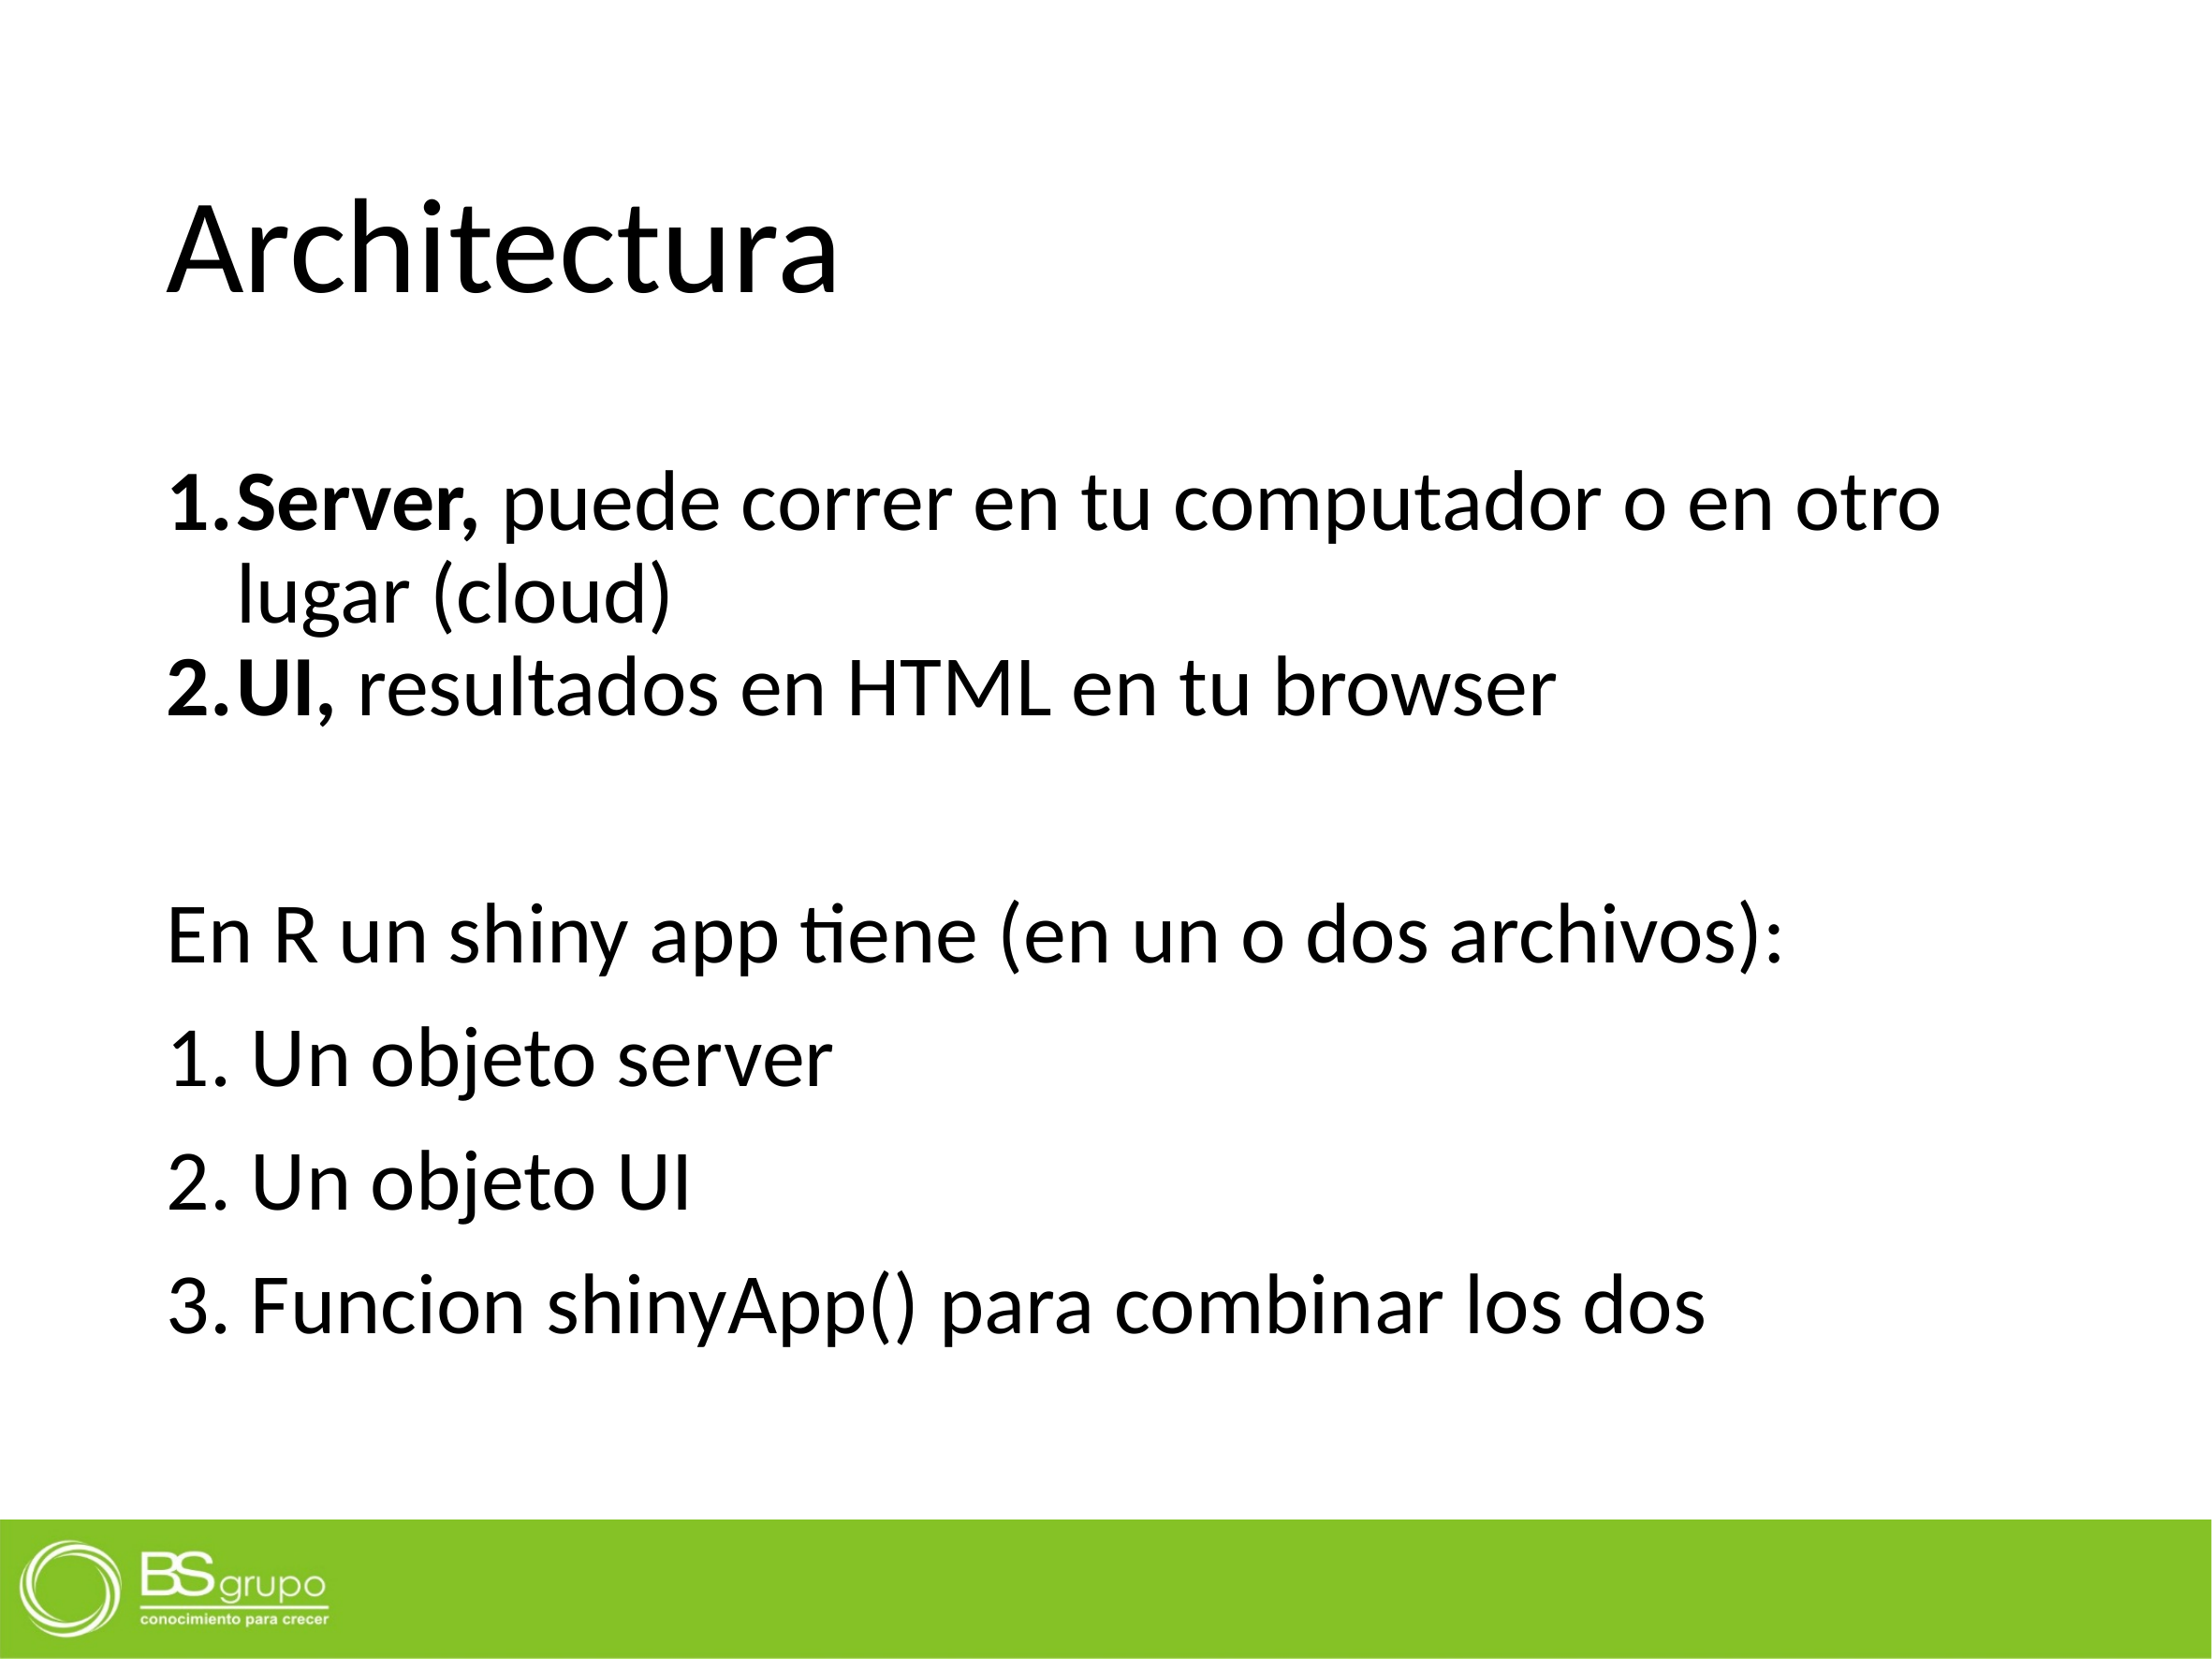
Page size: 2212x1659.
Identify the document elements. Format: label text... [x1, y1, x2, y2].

title Architectura [152, 88, 2059, 409]
picture [0, 1520, 2212, 1659]
list Server, puede correr en tu computador o en otro lugar (cloud) UI, resultados en HTML en tu browser En R un shiny app tiene (en un o dos archivos): 1. Un objeto server 2. Un objeto UI 3. Funcion shinyApp() para combinar los dos [152, 441, 2059, 1494]
